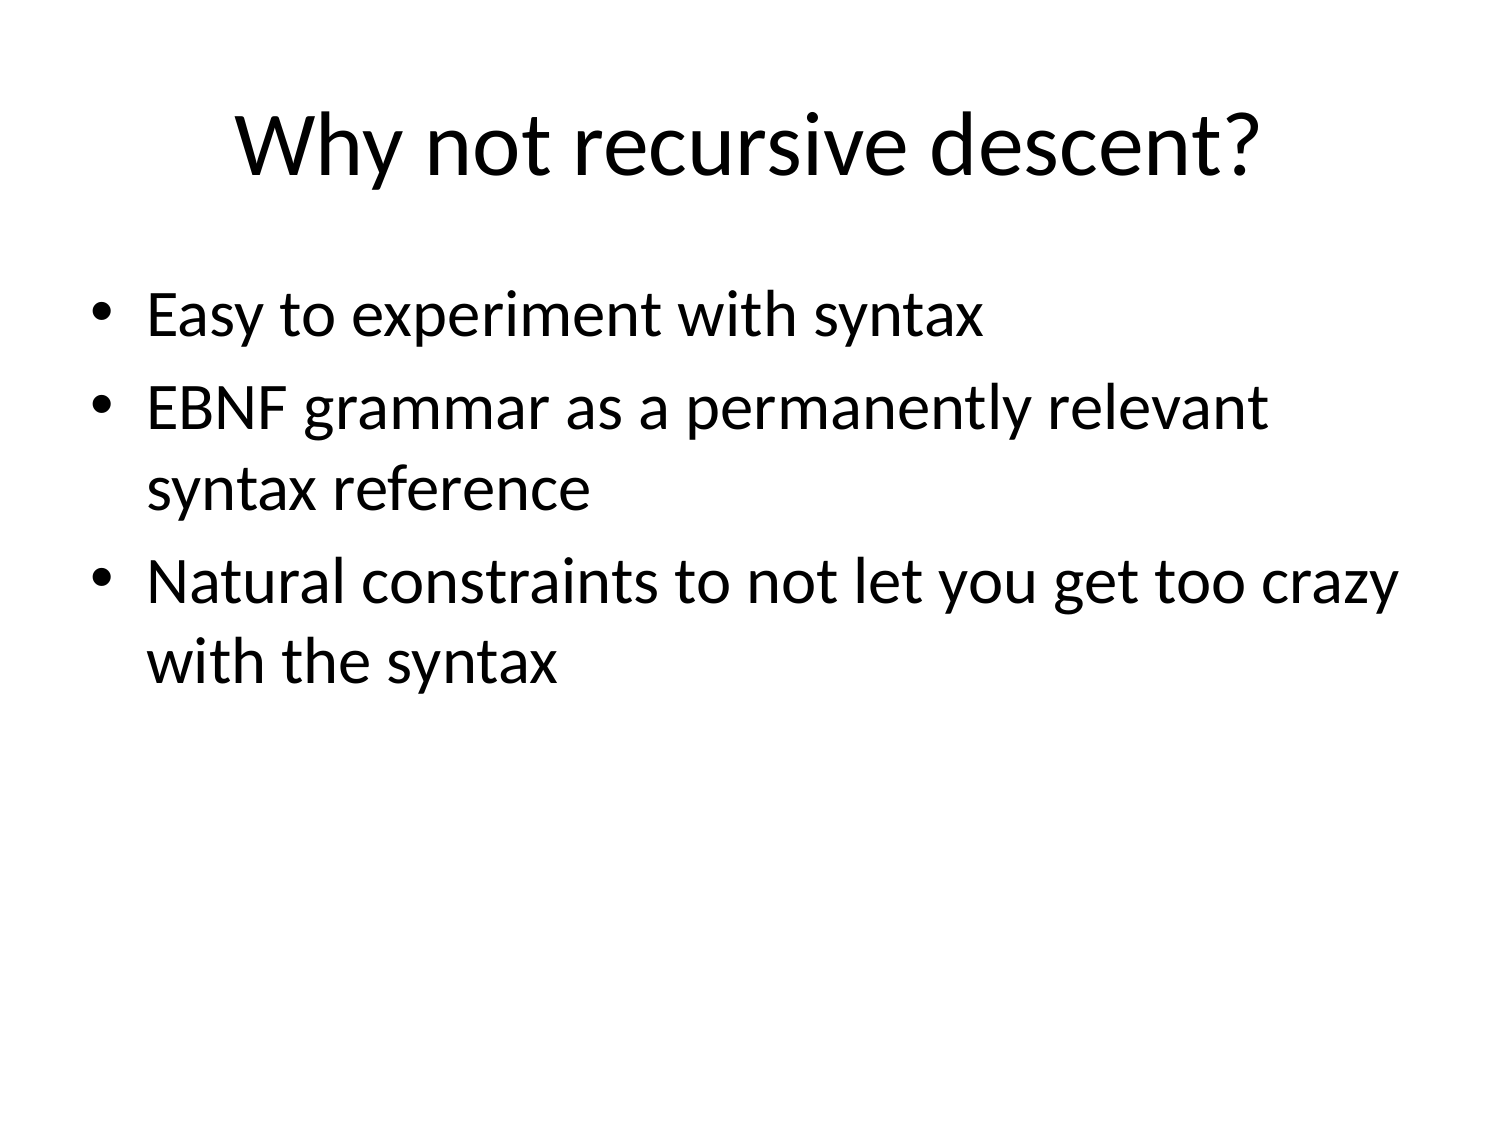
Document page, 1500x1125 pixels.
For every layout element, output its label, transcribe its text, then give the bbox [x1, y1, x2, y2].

title Why not recursive descent? [75, 45, 1425, 233]
list Easy to experiment with syntax EBNF grammar as a permanently relevant syntax reference Natural constraints to not let you get too crazy with the syntax [75, 262, 1425, 1005]
